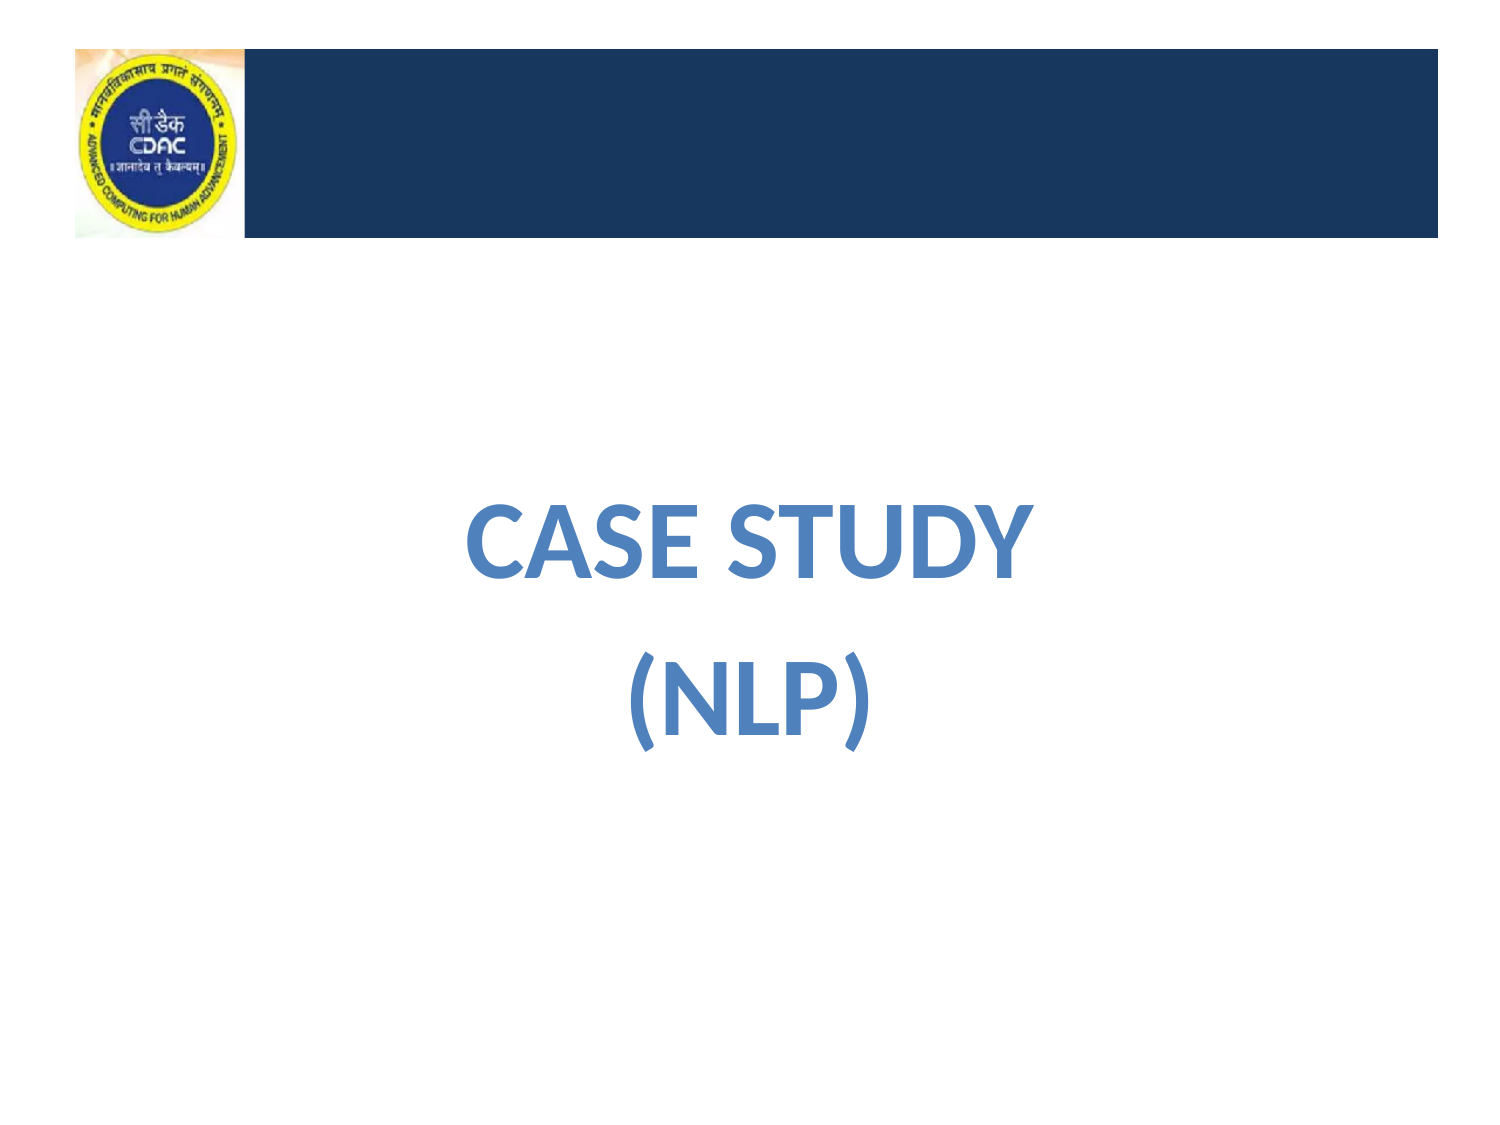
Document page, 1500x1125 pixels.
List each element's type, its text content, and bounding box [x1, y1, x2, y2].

list CASE STUDY (NLP) [75, 262, 1425, 1005]
picture [74, 49, 1438, 238]
